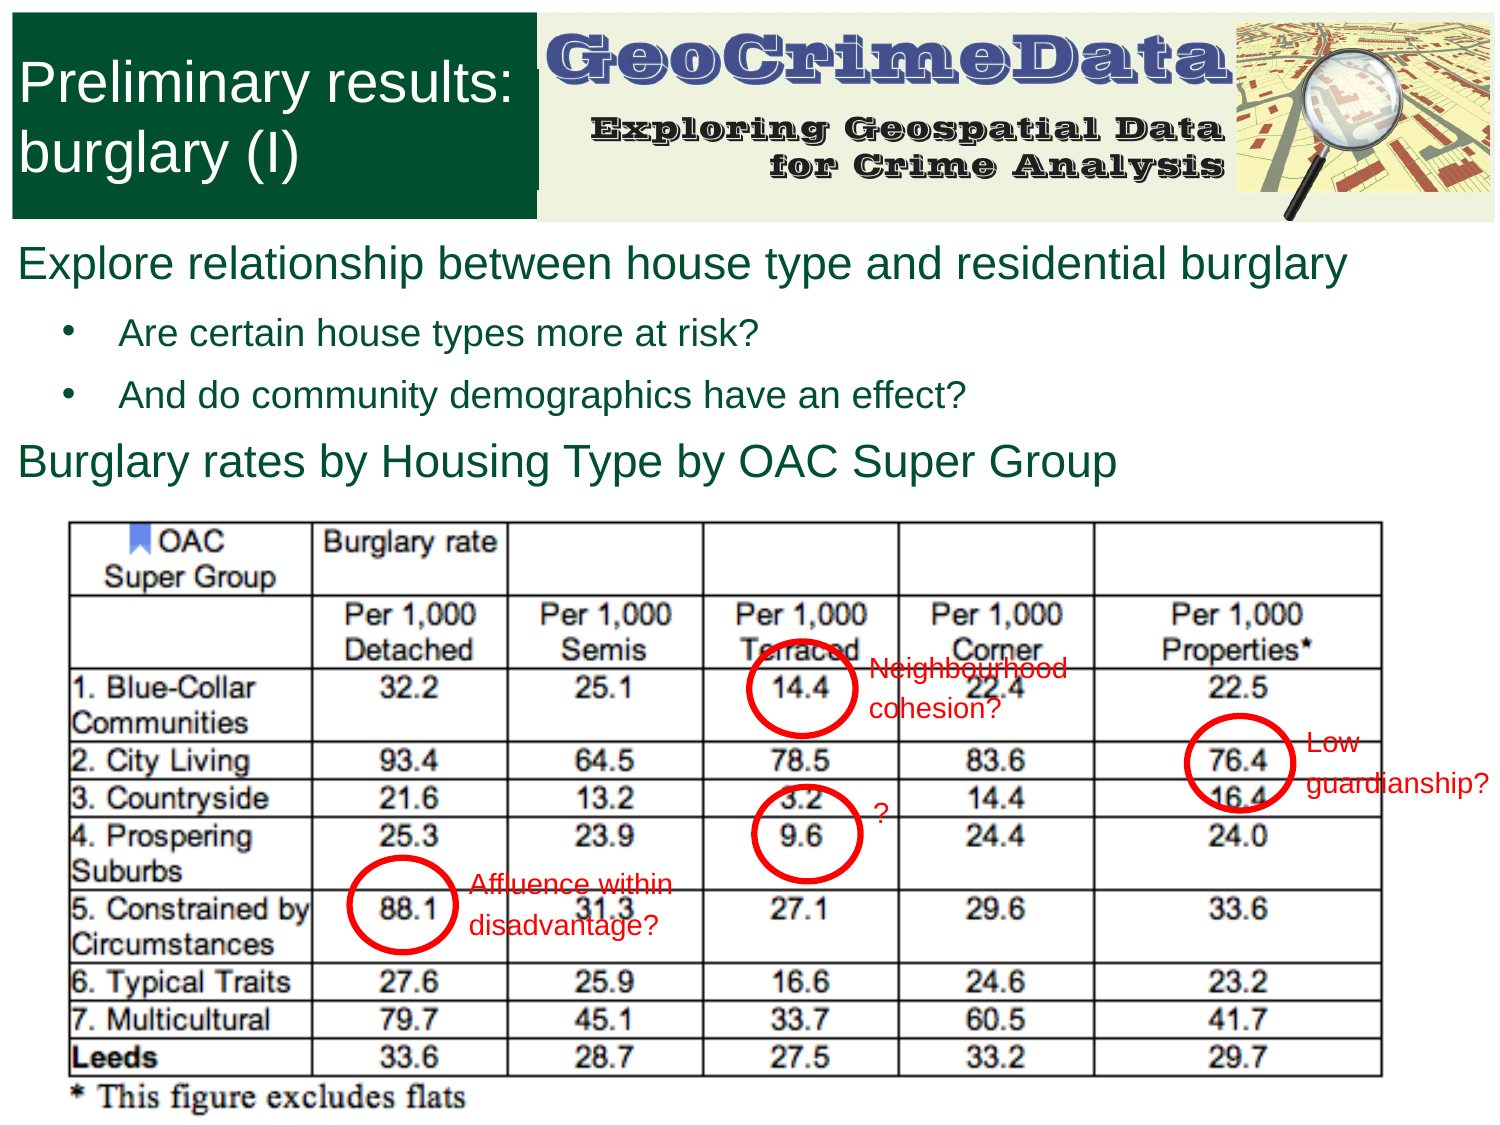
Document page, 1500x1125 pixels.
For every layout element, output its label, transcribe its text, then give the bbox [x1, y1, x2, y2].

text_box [754, 786, 905, 882]
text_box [1186, 715, 1500, 811]
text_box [12, 12, 535, 220]
picture [537, 12, 1495, 224]
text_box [748, 641, 1085, 737]
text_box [349, 857, 690, 953]
picture [62, 514, 1400, 1125]
text_box Explore relationship between house type and residential burglary Are certain house types more at risk? And do community demographics have an effect? Burglary rates by Housing Type by OAC Super Group [17, 233, 1376, 539]
